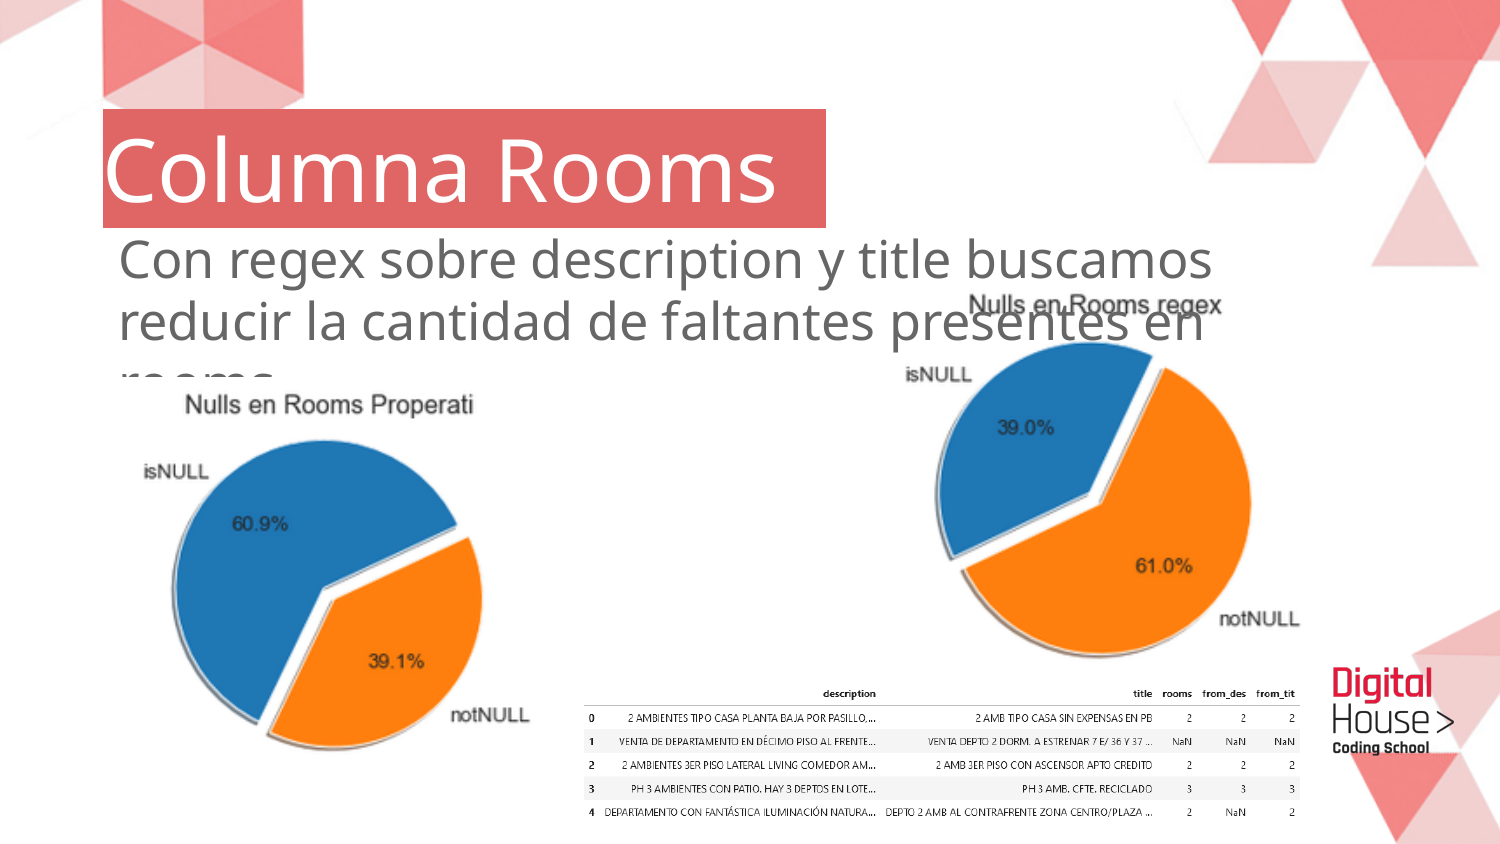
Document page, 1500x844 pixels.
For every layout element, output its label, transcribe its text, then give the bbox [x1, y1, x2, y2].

text_box Con regex sobre description y title buscamos reducir la cantidad de faltantes presentes en rooms. [103, 210, 1400, 429]
title Columna Rooms.. [87, 84, 1432, 230]
picture [0, 0, 1500, 844]
